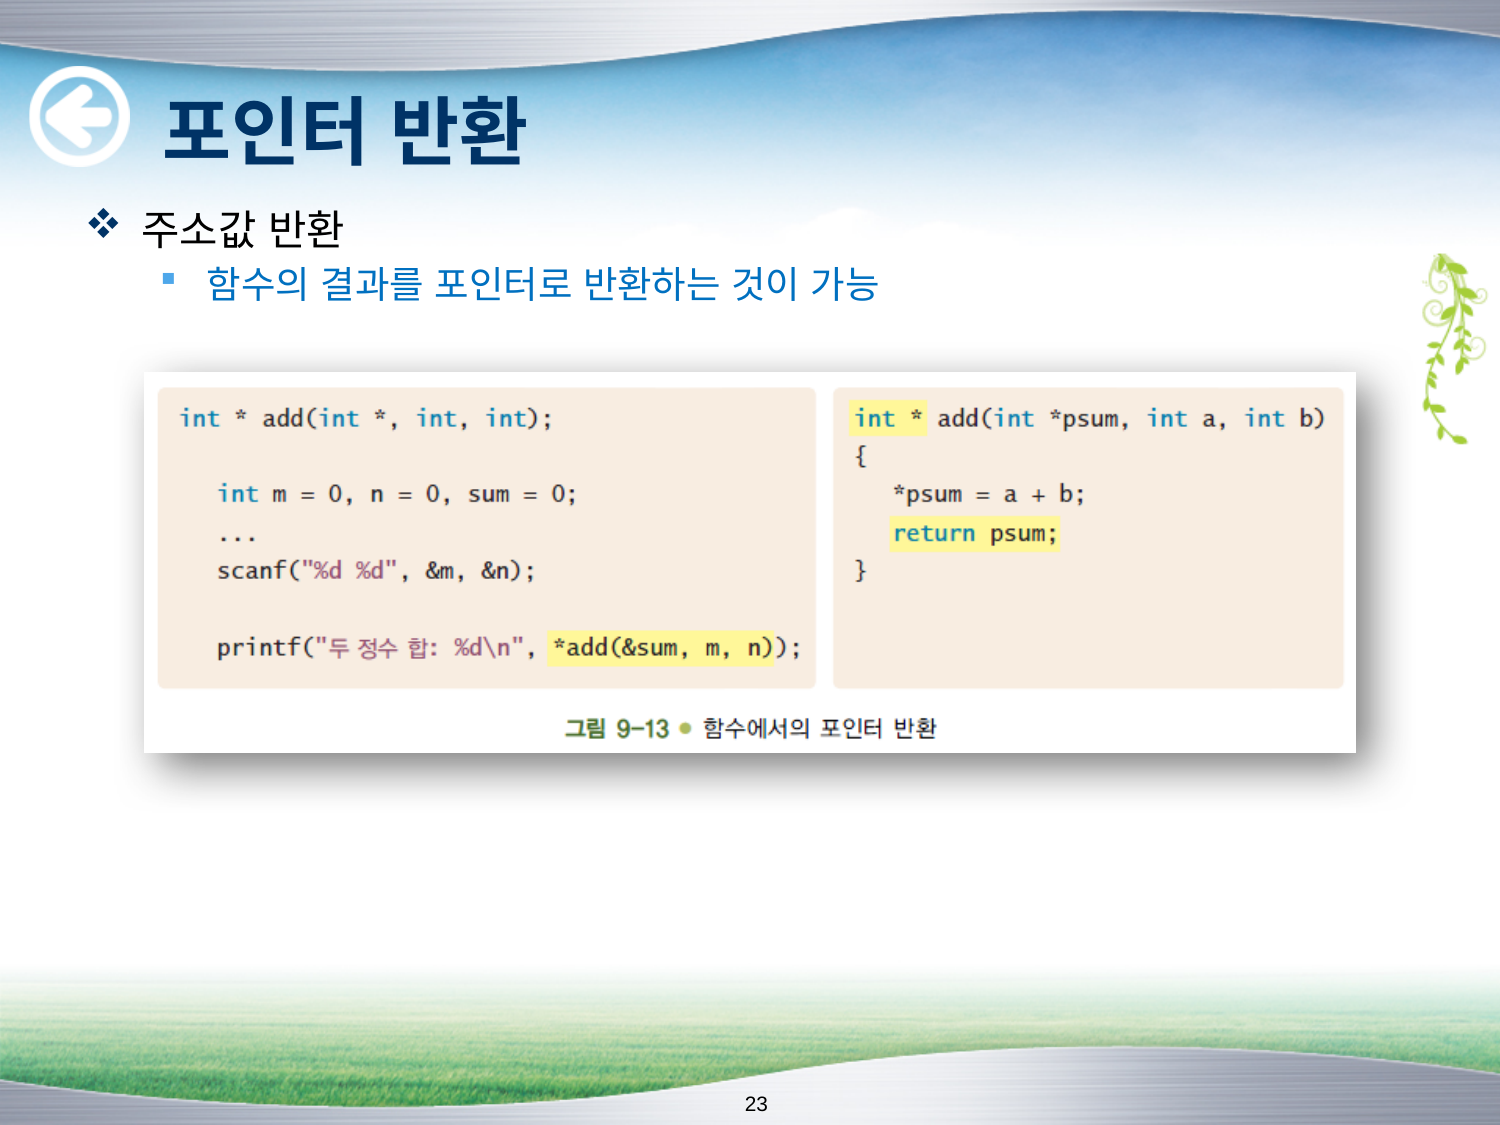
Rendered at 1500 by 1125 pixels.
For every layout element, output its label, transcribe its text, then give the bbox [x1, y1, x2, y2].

list 주소값 반환 함수의 결과를 포인터로 반환하는 것이 가능 [69, 196, 1414, 1071]
title 포인터 반환 [147, 77, 1424, 181]
picture [0, 0, 1500, 1125]
slide_number 23 [687, 1082, 826, 1125]
